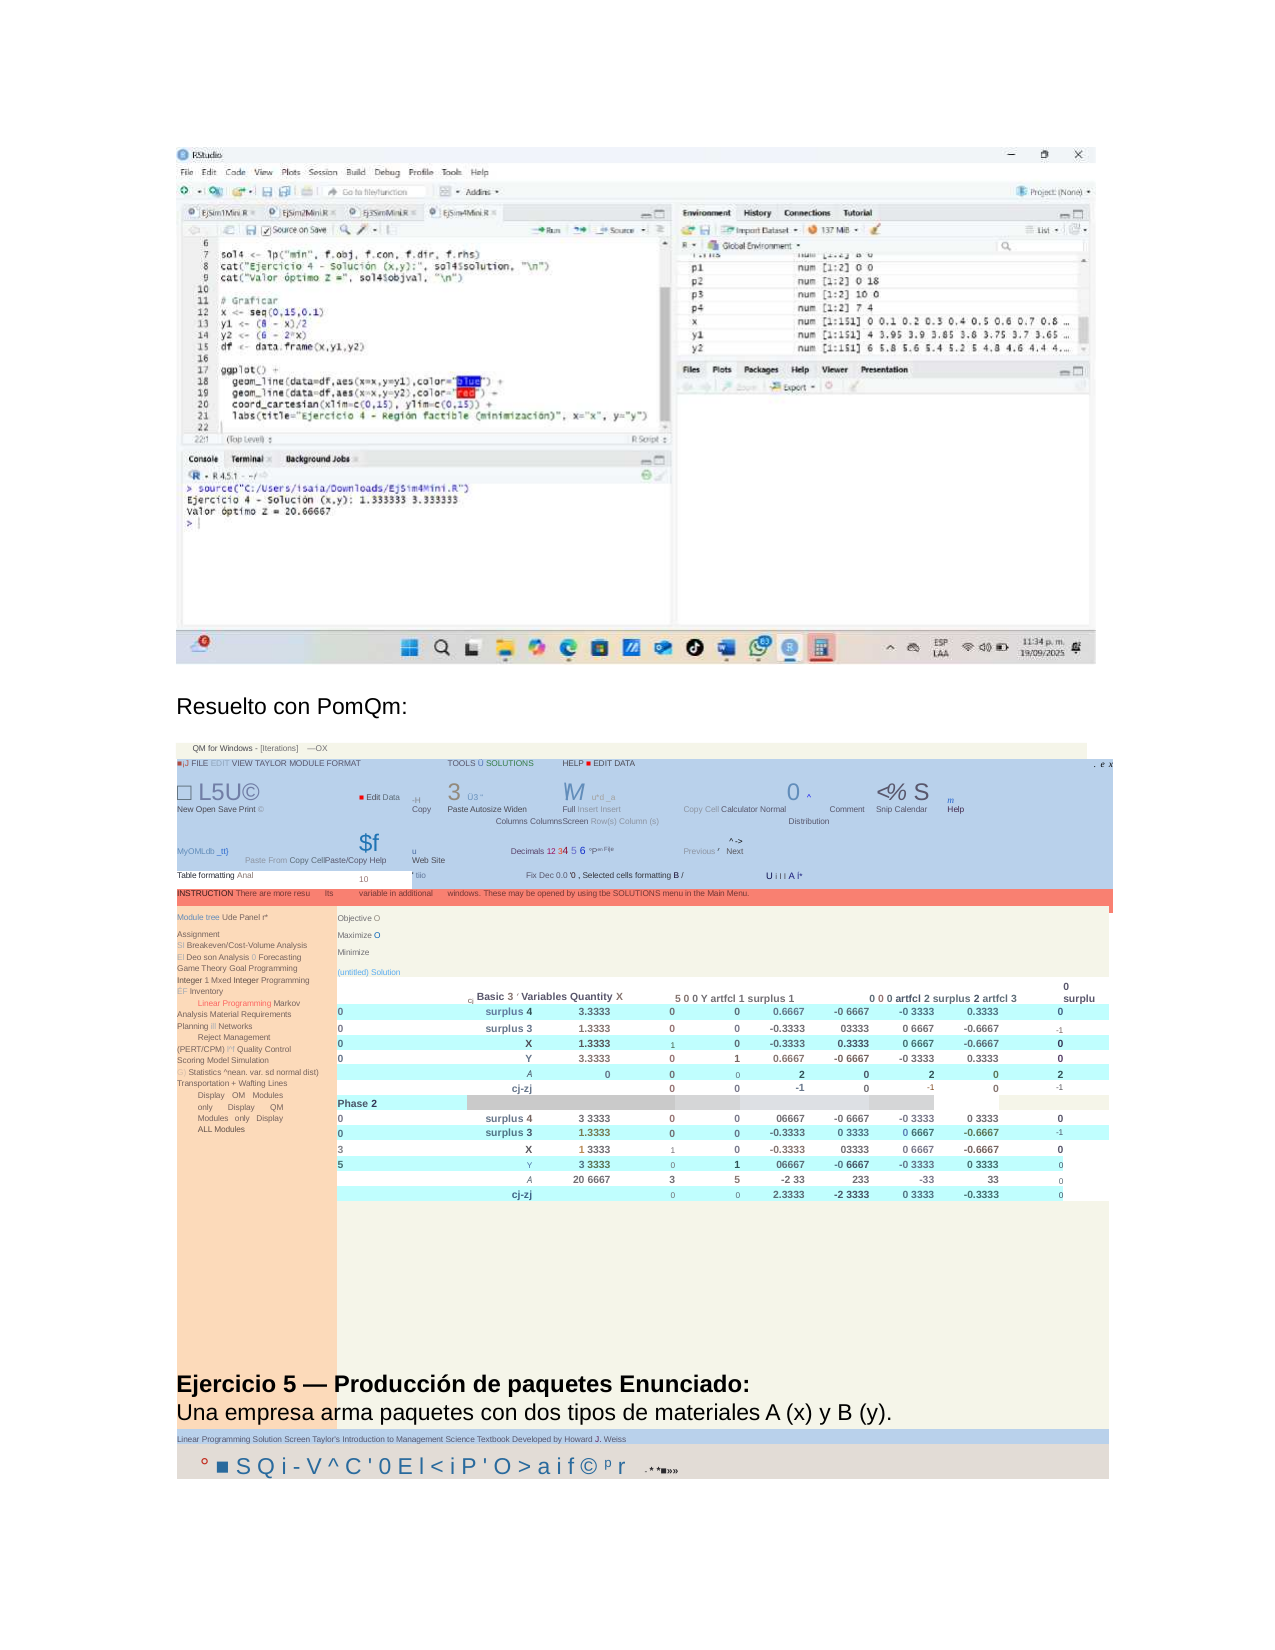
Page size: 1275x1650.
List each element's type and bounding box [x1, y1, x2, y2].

picture [176, 147, 1097, 666]
text_box [175, 742, 1087, 759]
text_box [176, 691, 429, 718]
table_header [177, 759, 1113, 778]
table_header [177, 906, 1109, 1343]
table_cell [177, 778, 1113, 913]
text_box [176, 1343, 958, 1460]
table_cell [177, 964, 1109, 1479]
